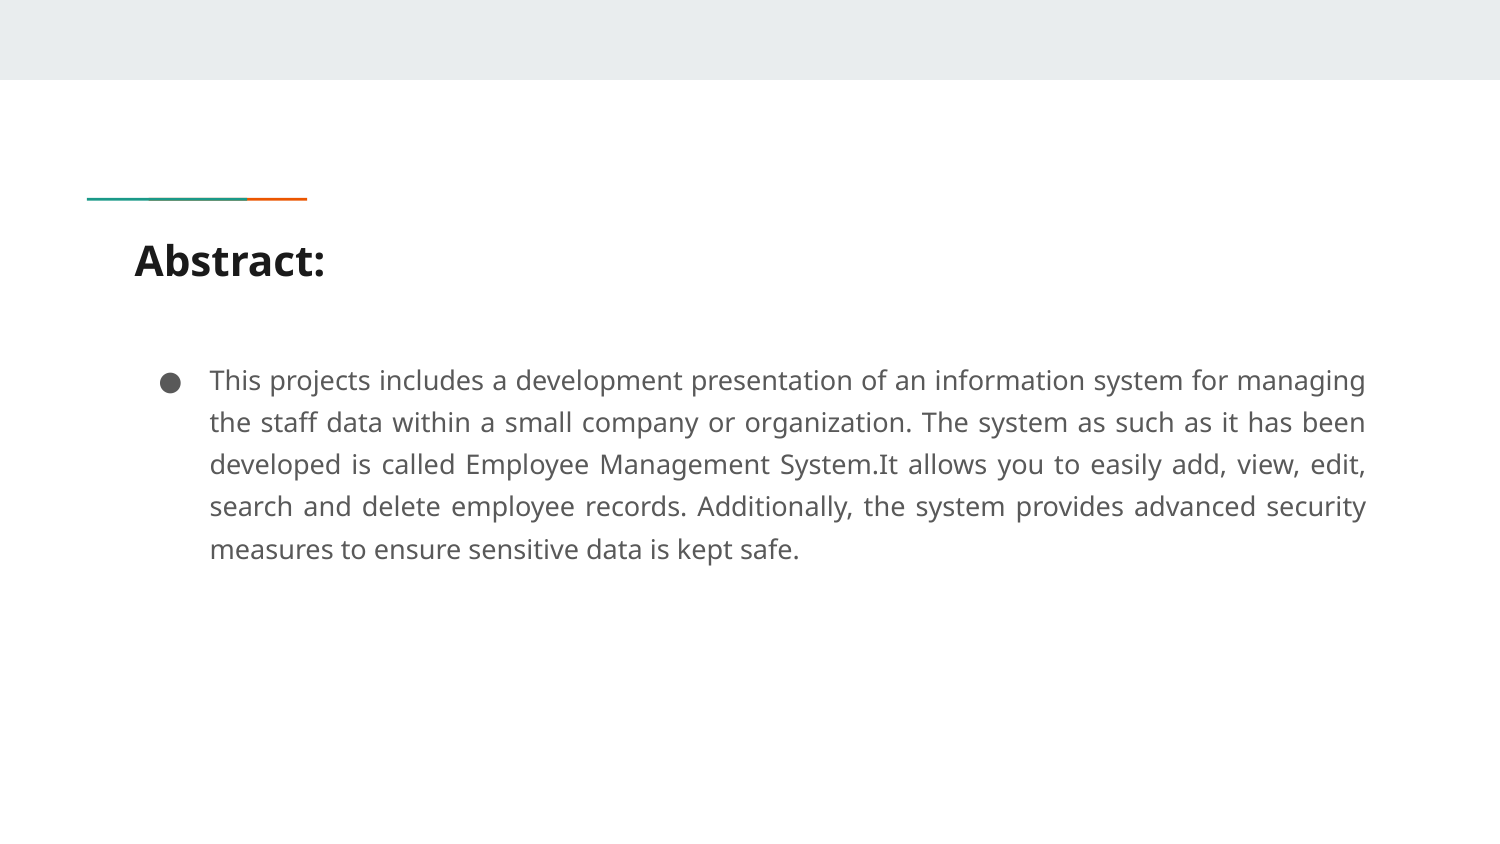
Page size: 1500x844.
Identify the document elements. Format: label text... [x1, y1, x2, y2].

list This projects includes a development presentation of an information system for managing the staff data within a small company or organization. The system as such as it has been developed is called Employee Management System.It allows you to easily add, view, edit, search and delete employee records. Additionally, the system provides advanced security measures to ensure sensitive data is kept safe. [119, 341, 1381, 712]
title Abstract: [119, 216, 1381, 305]
